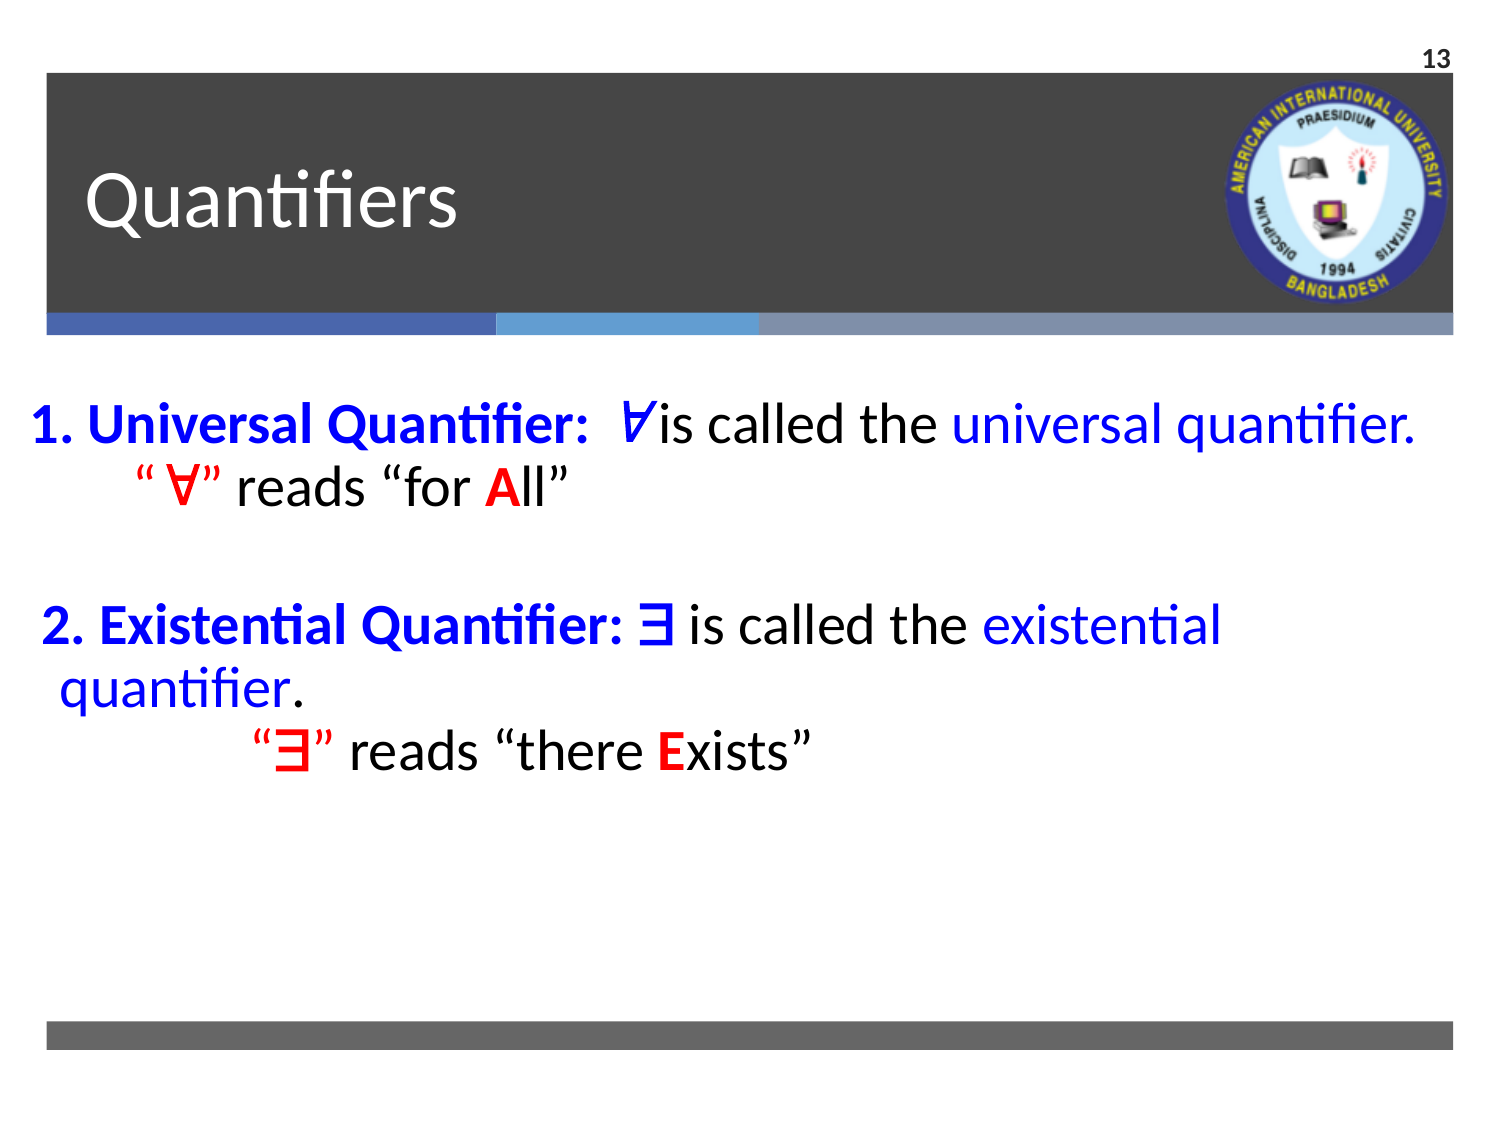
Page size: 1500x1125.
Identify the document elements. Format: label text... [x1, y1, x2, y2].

text_box 1. Universal Quantifier:  is called the universal quantifier. “” reads “for All” 2. Existential Quantifier:  is called the existential quantifier. “” reads “there Exists” [0, 385, 1491, 924]
picture [1220, 75, 1454, 310]
title Quantifiers [69, 73, 1351, 253]
slide_number 13 [1362, 27, 1466, 87]
